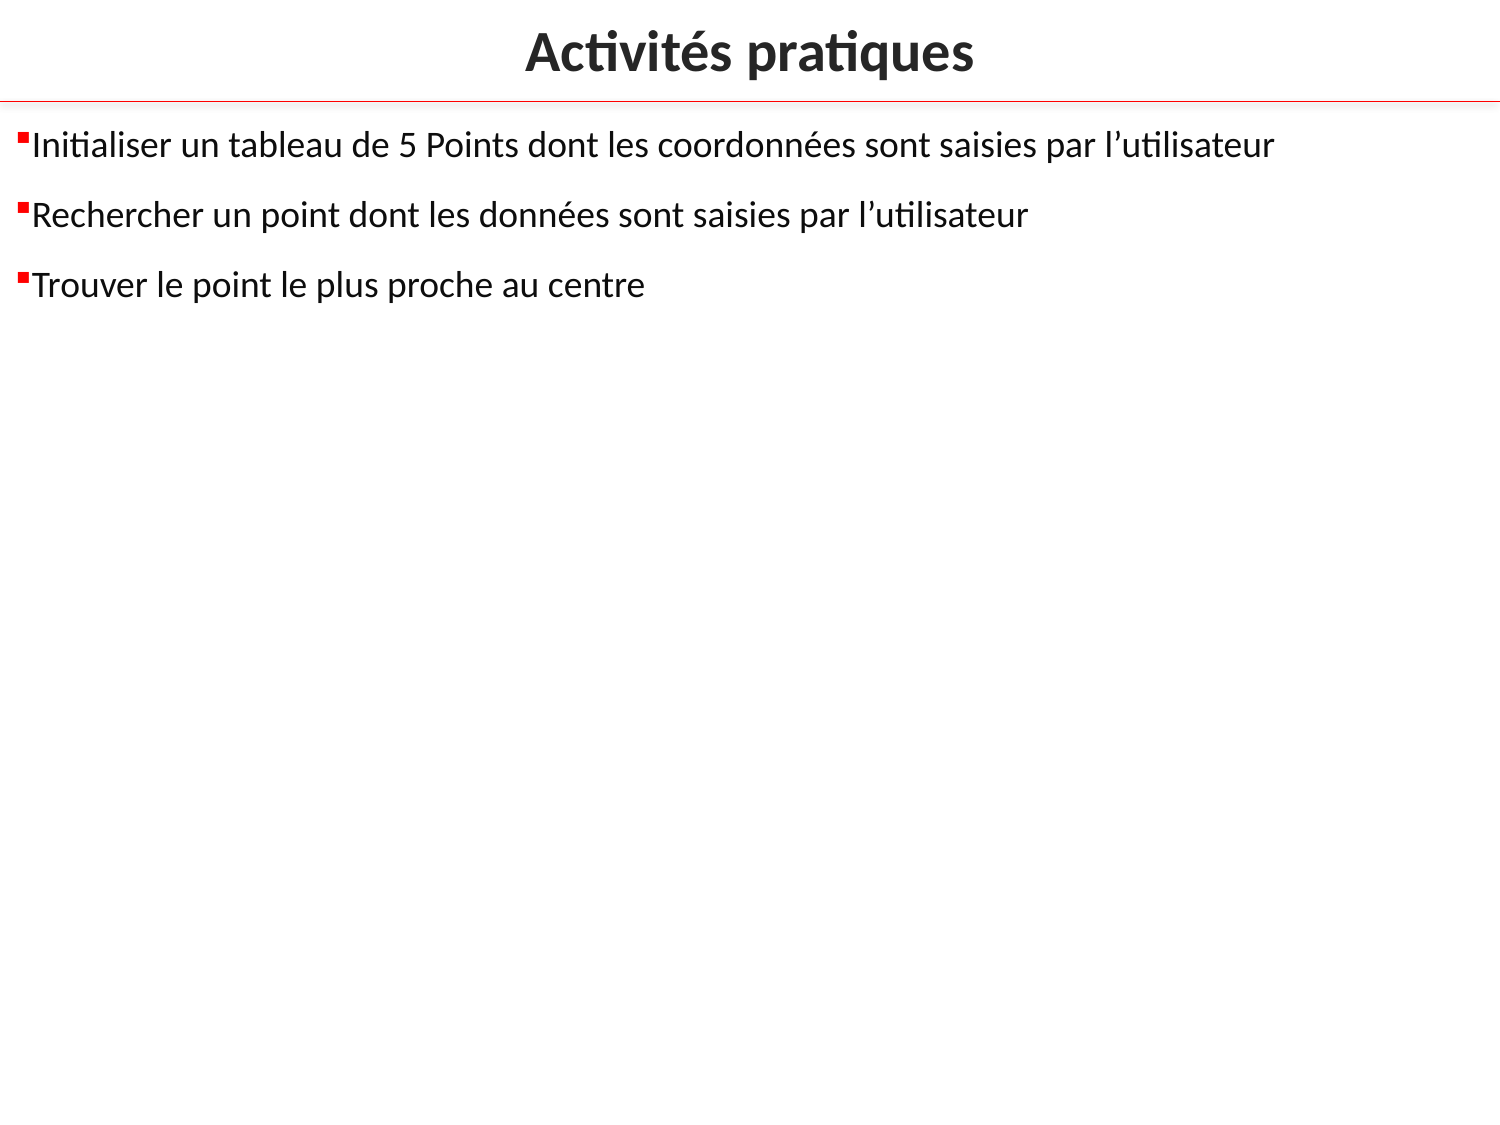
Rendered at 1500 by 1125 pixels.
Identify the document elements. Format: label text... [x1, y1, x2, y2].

text_box Activités pratiques [2, 5, 1498, 91]
text_box Initialiser un tableau de 5 Points dont les coordonnées sont saisies par l’utilisateur Rechercher un point dont les données sont saisies par l’utilisateur Trouver le point le plus proche au centre [0, 112, 1495, 313]
